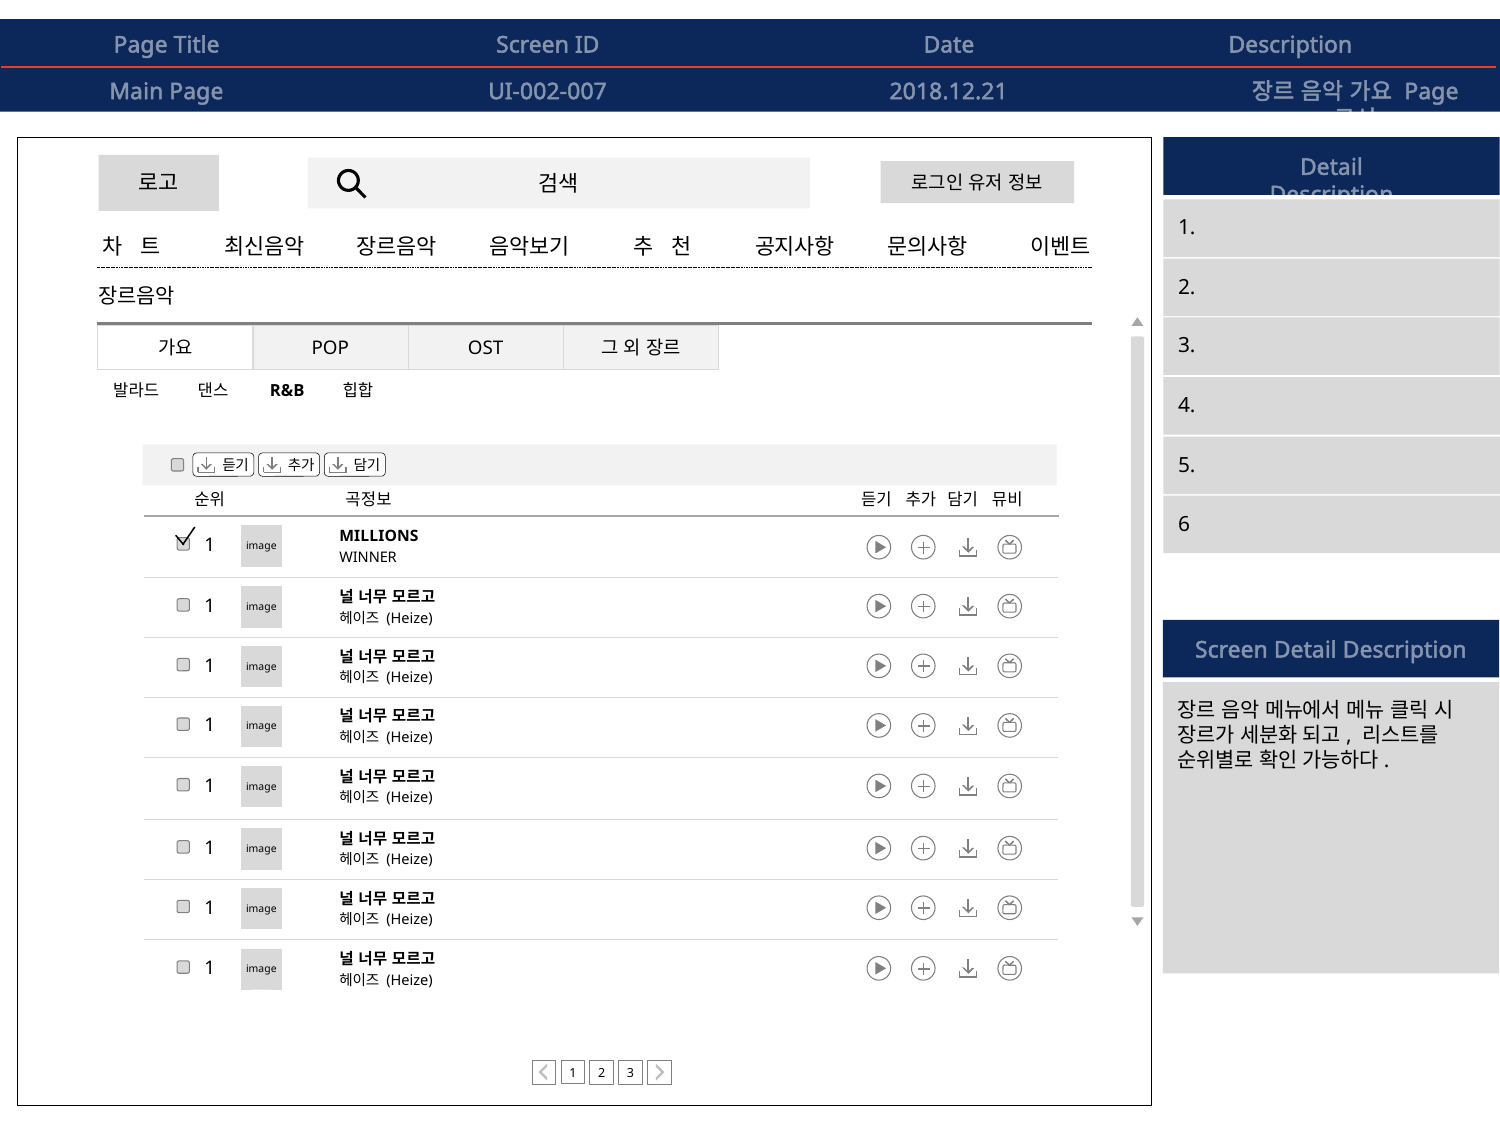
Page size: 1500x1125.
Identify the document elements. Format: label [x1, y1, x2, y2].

text_box [1161, 680, 1500, 976]
text_box [16, 135, 1500, 1108]
text_box [0, 17, 1500, 196]
text_box [1162, 619, 1500, 678]
text_box [1163, 436, 1500, 554]
